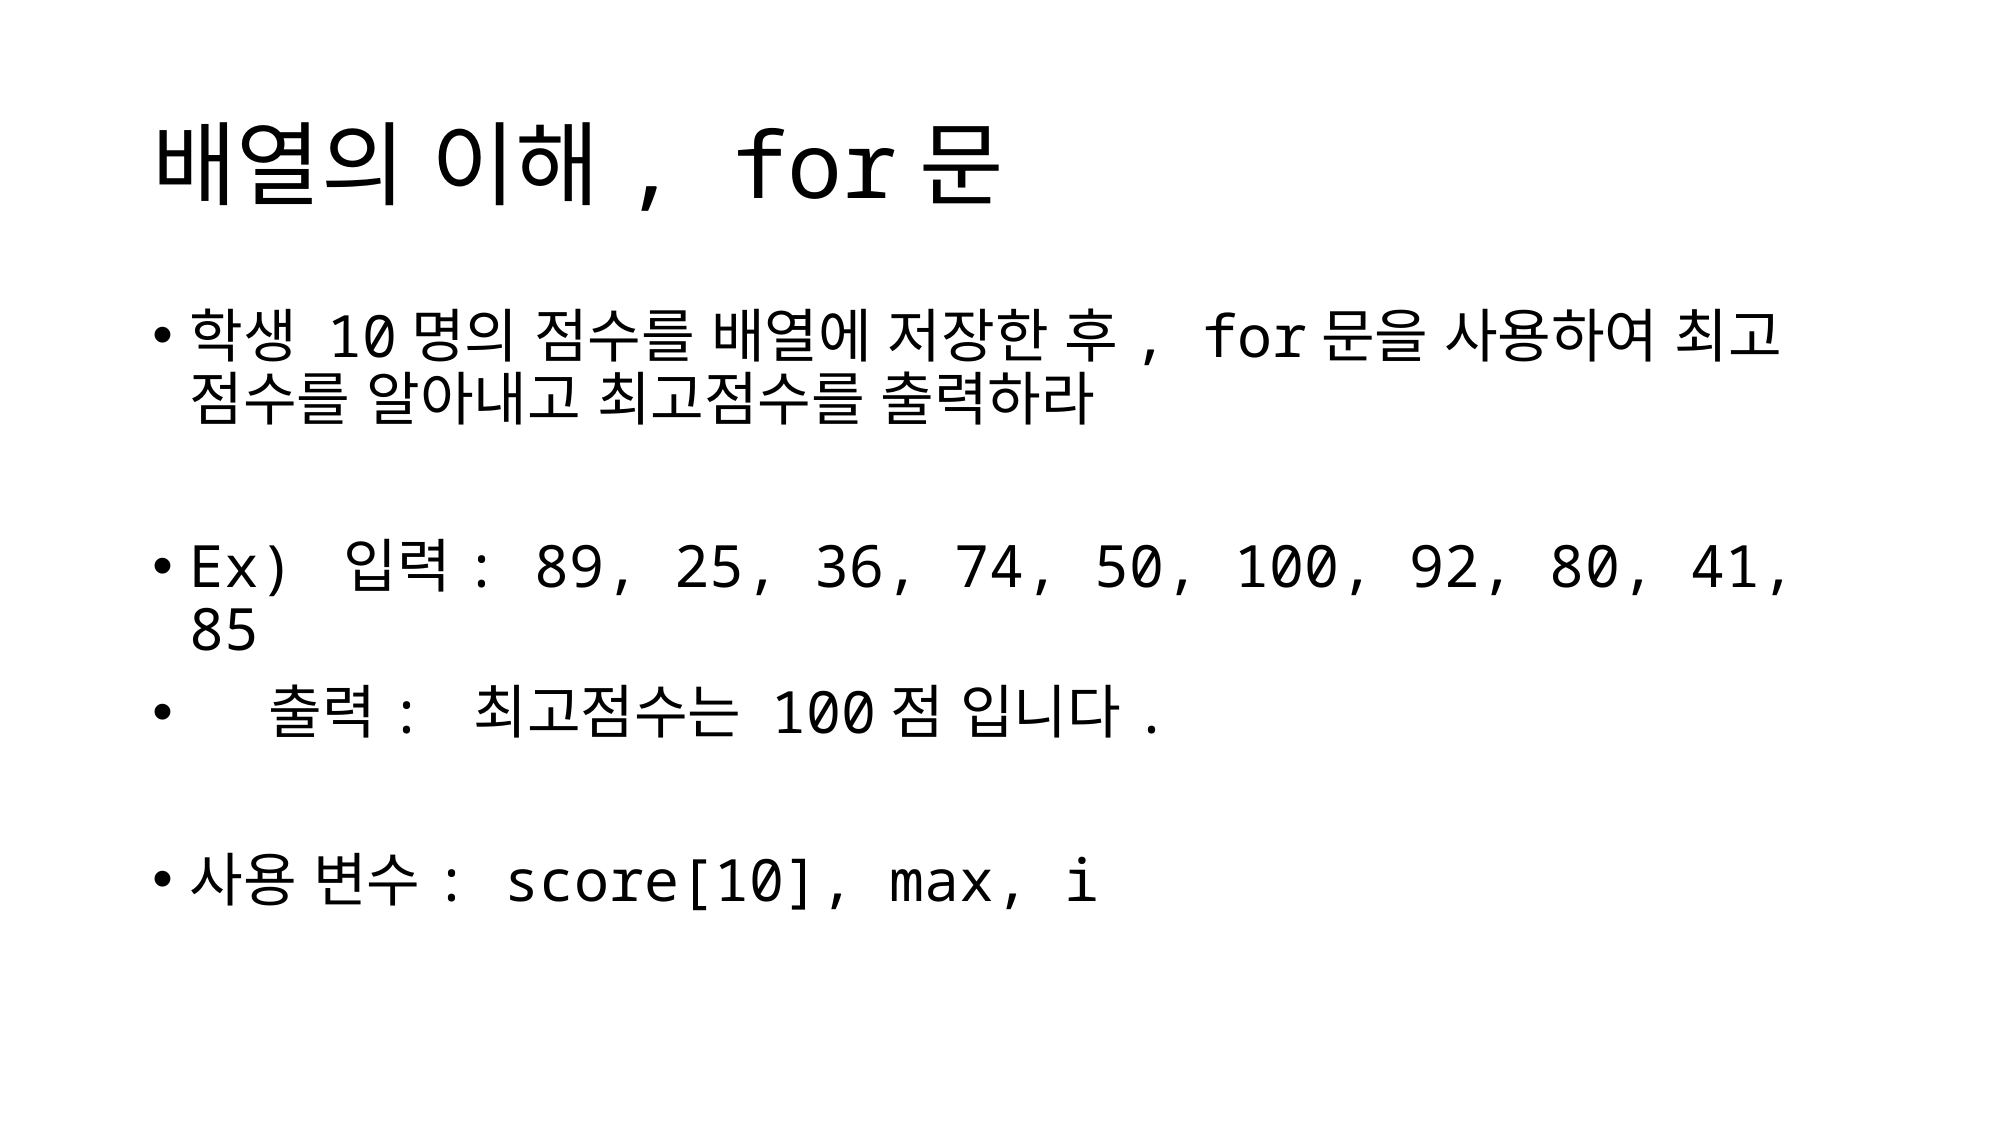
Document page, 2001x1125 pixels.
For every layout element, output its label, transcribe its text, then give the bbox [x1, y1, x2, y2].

title 배열의 이해, for문 [137, 59, 1863, 278]
list 학생 10명의 점수를 배열에 저장한 후, for문을 사용하여 최고 점수를 알아내고 최고점수를 출력하라 Ex) 입력: 89, 25, 36, 74, 50, 100, 92, 80, 41, 85 출력: 최고점수는 100점 입니다. 사용 변수: score[10], max, i [137, 299, 1863, 1066]
